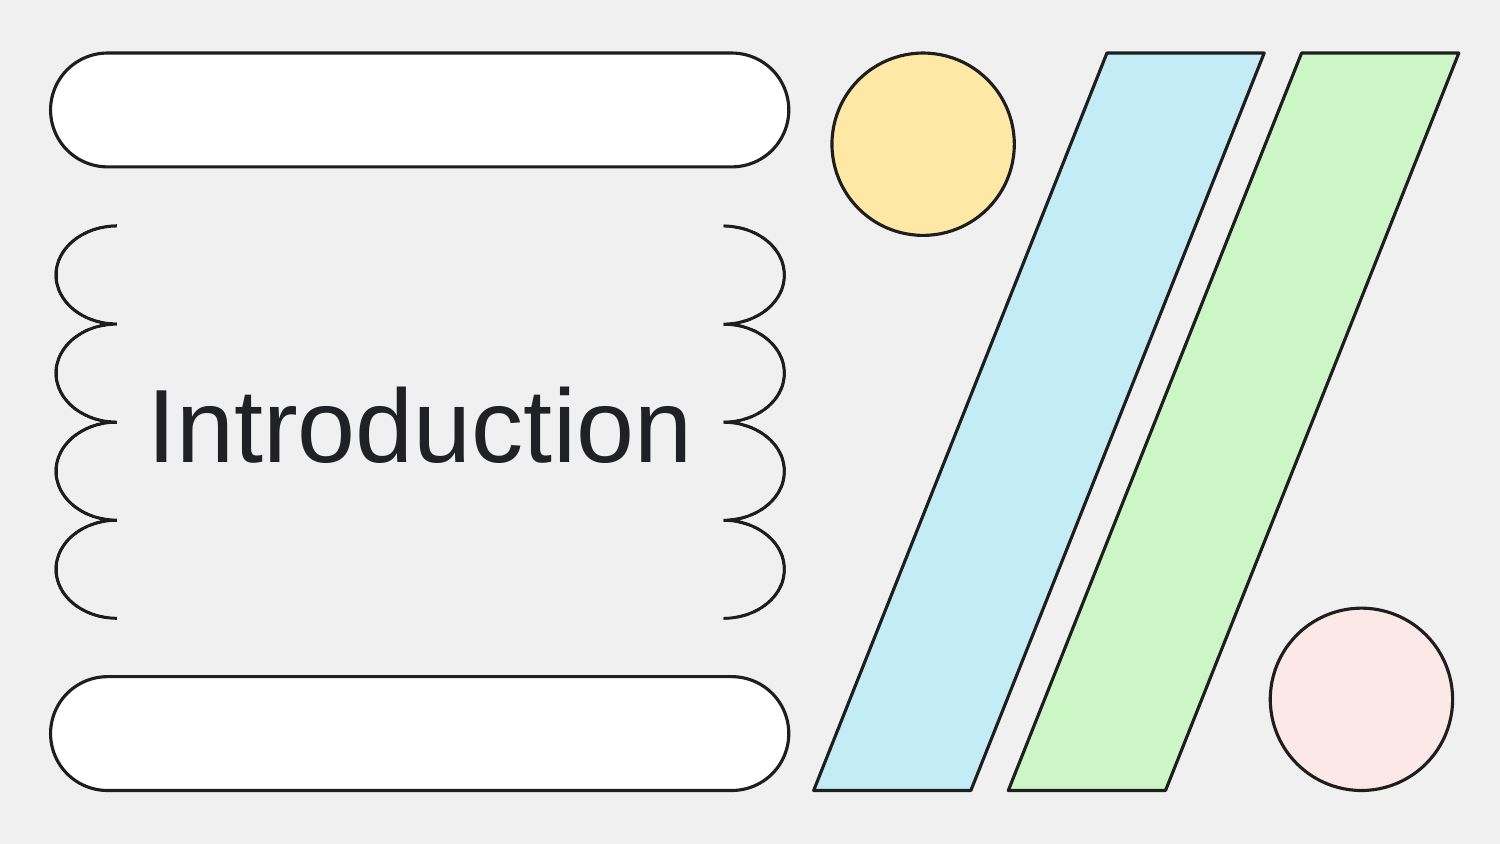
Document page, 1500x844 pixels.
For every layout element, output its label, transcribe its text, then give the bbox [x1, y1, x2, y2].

text_box [813, 53, 1265, 791]
picture [723, 224, 786, 621]
text_box [50, 53, 789, 167]
text_box [50, 676, 789, 791]
text_box [831, 53, 1015, 236]
picture [54, 224, 117, 621]
text_box [1270, 608, 1453, 791]
text_box [1008, 53, 1459, 791]
title Introduction [121, 300, 718, 541]
